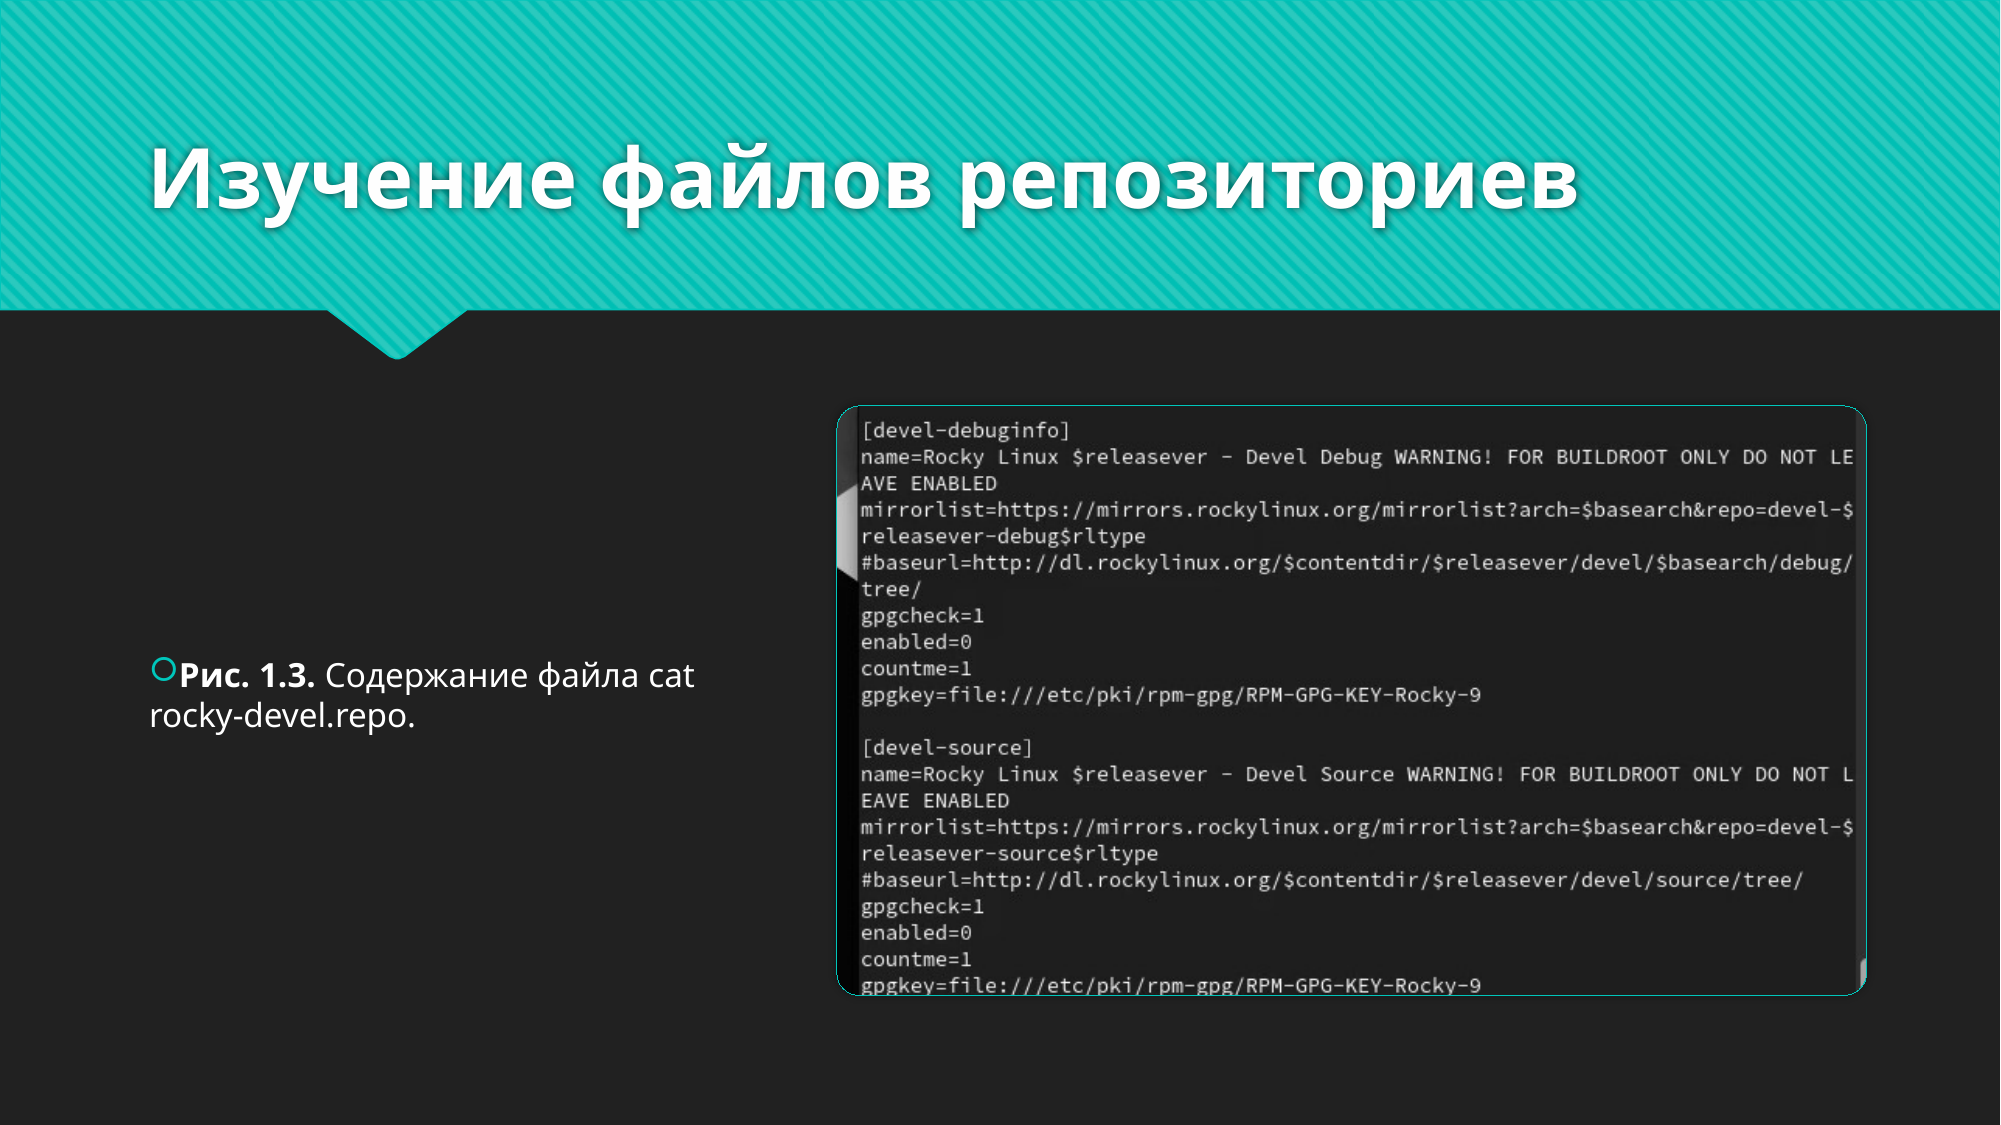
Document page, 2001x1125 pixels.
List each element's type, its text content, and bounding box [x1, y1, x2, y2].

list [836, 405, 1867, 996]
title Изучение файлов репозиториев [132, 73, 1868, 233]
text_box Рис. 1.3. Содержание файла cat rocky-devel.repo. [134, 395, 764, 992]
